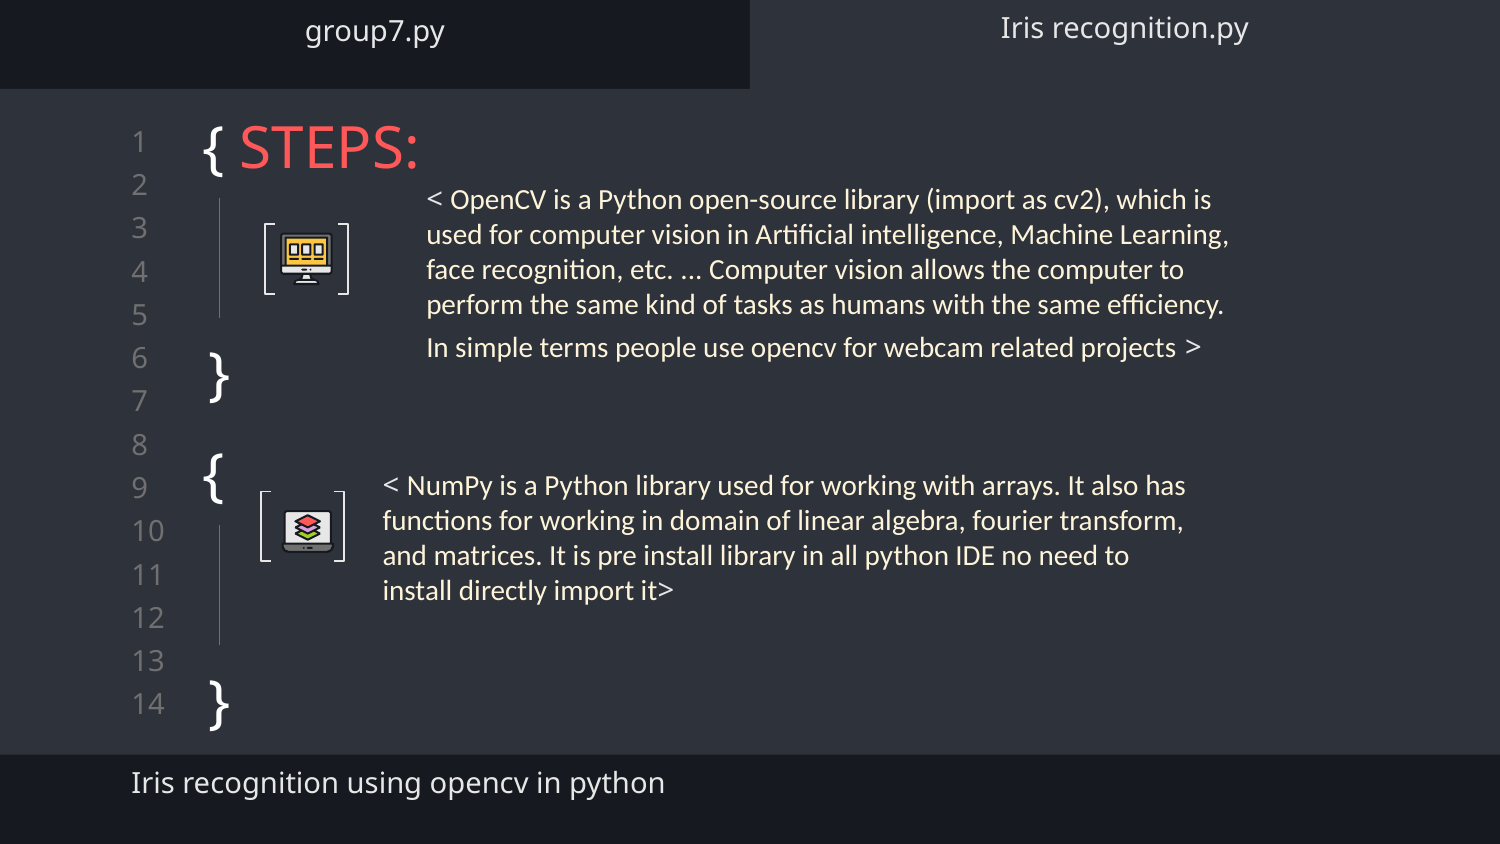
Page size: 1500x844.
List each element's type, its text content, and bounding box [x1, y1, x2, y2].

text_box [260, 491, 345, 562]
subtitle Iris recognition.py [750, 15, 1500, 74]
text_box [177, 525, 262, 750]
subtitle group7.py [0, 18, 750, 78]
subtitle < NumPy is a Python library used for working with arrays. It also has functions for working in domain of linear algebra, fourier transform, and matrices. It is pre install library in all python IDE no need to install directly import it> [367, 428, 1211, 645]
subtitle Iris recognition using opencv in python [116, 770, 915, 829]
subtitle < OpenCV is a Python open-source library (import as cv2), which is used for computer vision in Artificial intelligence, Machine Learning, face recognition, etc. ... Computer vision allows the computer to perform the same kind of tasks as humans with the same efficiency. In simple terms people use opencv for webcam related projects > [411, 174, 1254, 372]
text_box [177, 197, 262, 423]
subtitle { [187, 428, 854, 516]
title { STEPS: [187, 101, 854, 189]
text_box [265, 223, 349, 295]
